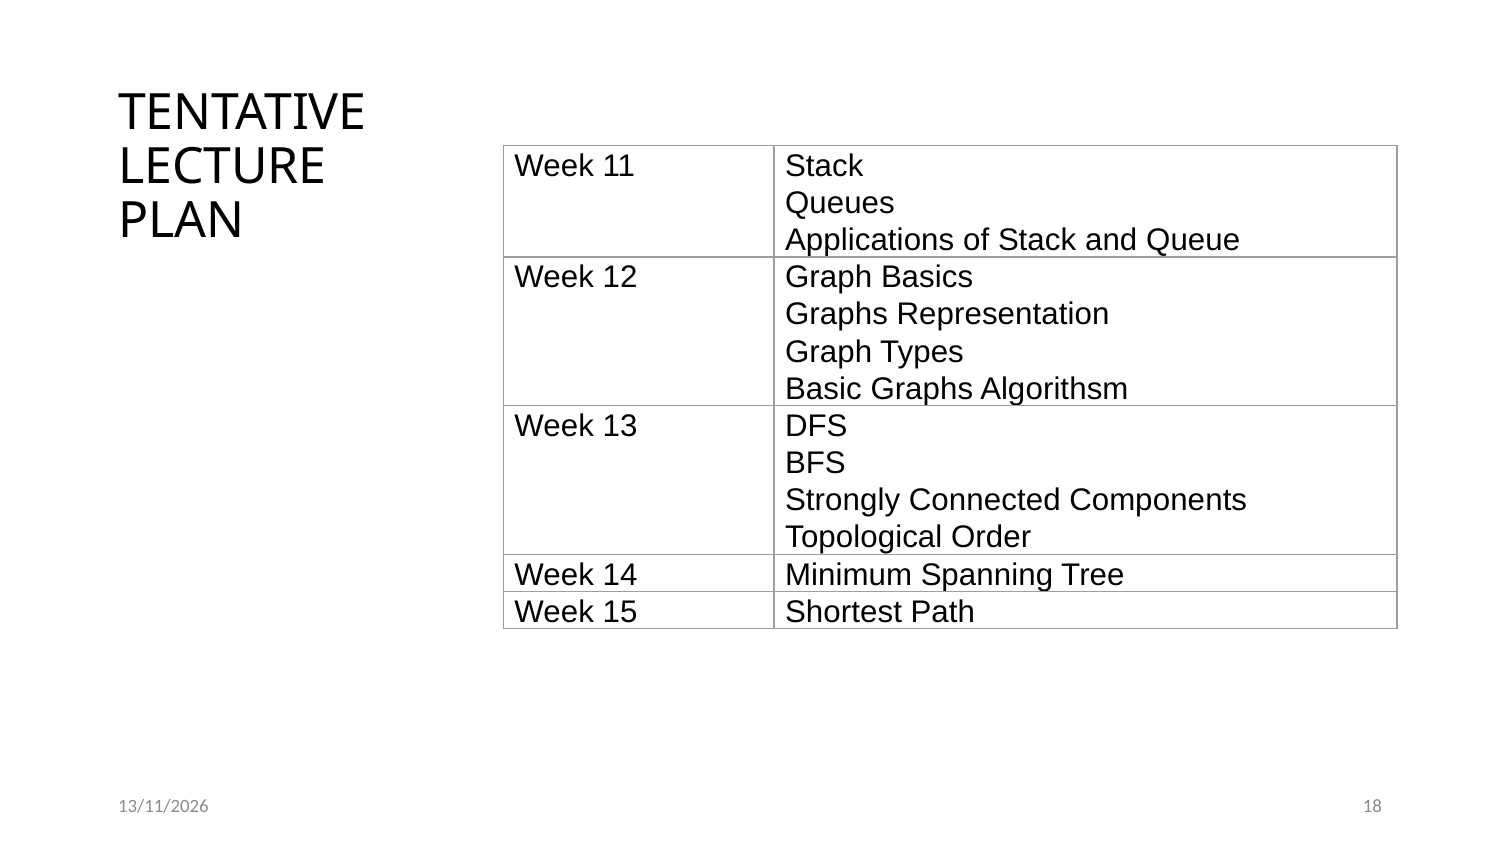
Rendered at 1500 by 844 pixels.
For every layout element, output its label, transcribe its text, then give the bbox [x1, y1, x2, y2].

table_cell Week 15 [504, 592, 773, 628]
table_cell Graph Basics Graphs Representation Graph Types Basic Graphs Algorithsm [775, 258, 1396, 405]
table_header Week 11 [504, 146, 773, 256]
table_cell Week 12 [504, 258, 773, 405]
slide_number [103, 782, 441, 827]
table_header Stack Queues Applications of Stack and Queue [775, 146, 1396, 256]
table_cell Minimum Spanning Tree [775, 555, 1396, 591]
table_cell Week 14 [504, 555, 773, 591]
table_cell DFS BFS Strongly Connected Components Topological Order [775, 406, 1396, 554]
table_cell Shortest Path [775, 592, 1396, 628]
slide_number 18 [1059, 782, 1397, 827]
text_box TENTATIVE LECTURE PLAN [103, 21, 453, 313]
table_cell Week 13 [504, 406, 773, 554]
